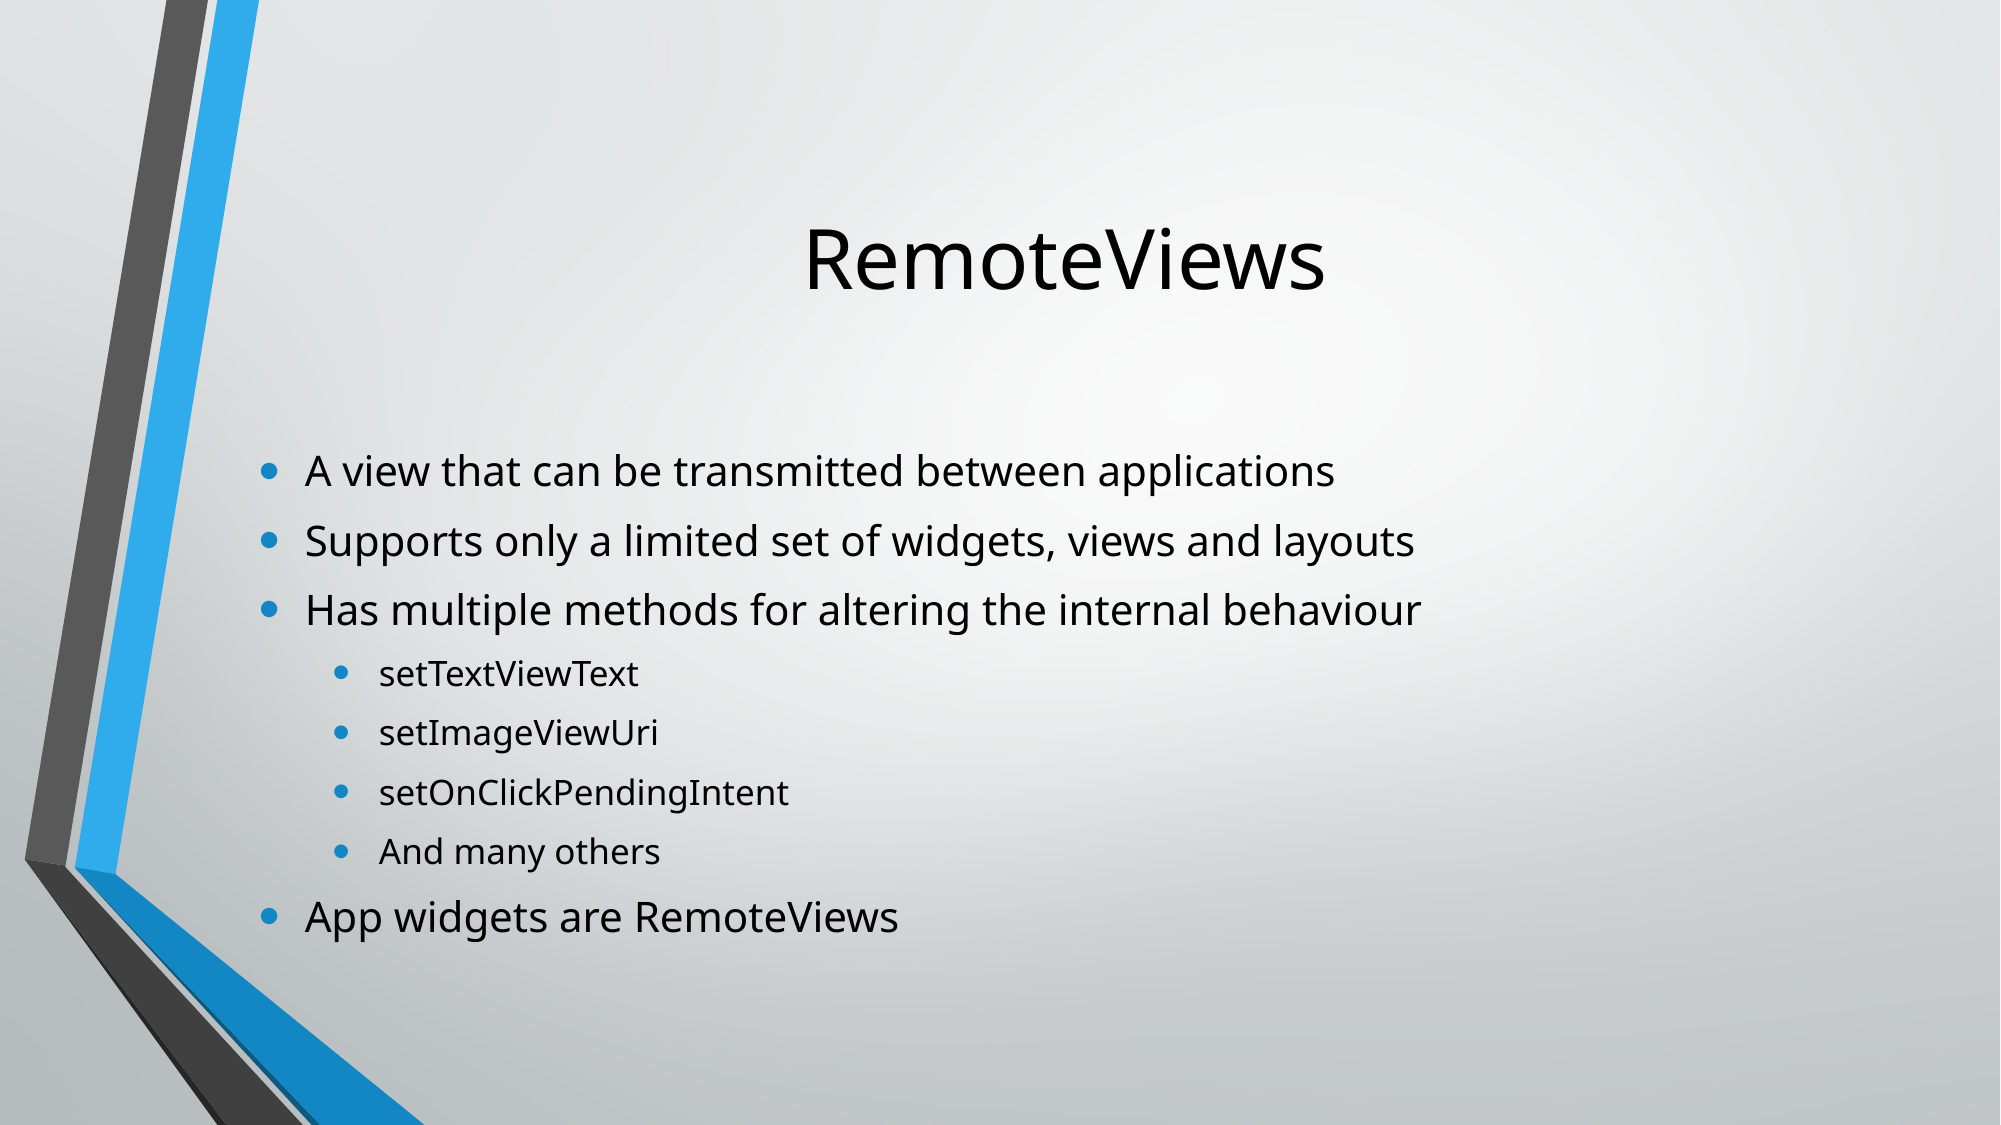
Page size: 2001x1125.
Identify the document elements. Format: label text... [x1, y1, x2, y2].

list A view that can be transmitted between applications Supports only a limited set of widgets, views and layouts Has multiple methods for altering the internal behaviour setTextViewText setImageViewUri setOnClickPendingIntent And many others App widgets are RemoteViews [243, 437, 1887, 950]
title RemoteViews [243, 112, 1887, 400]
